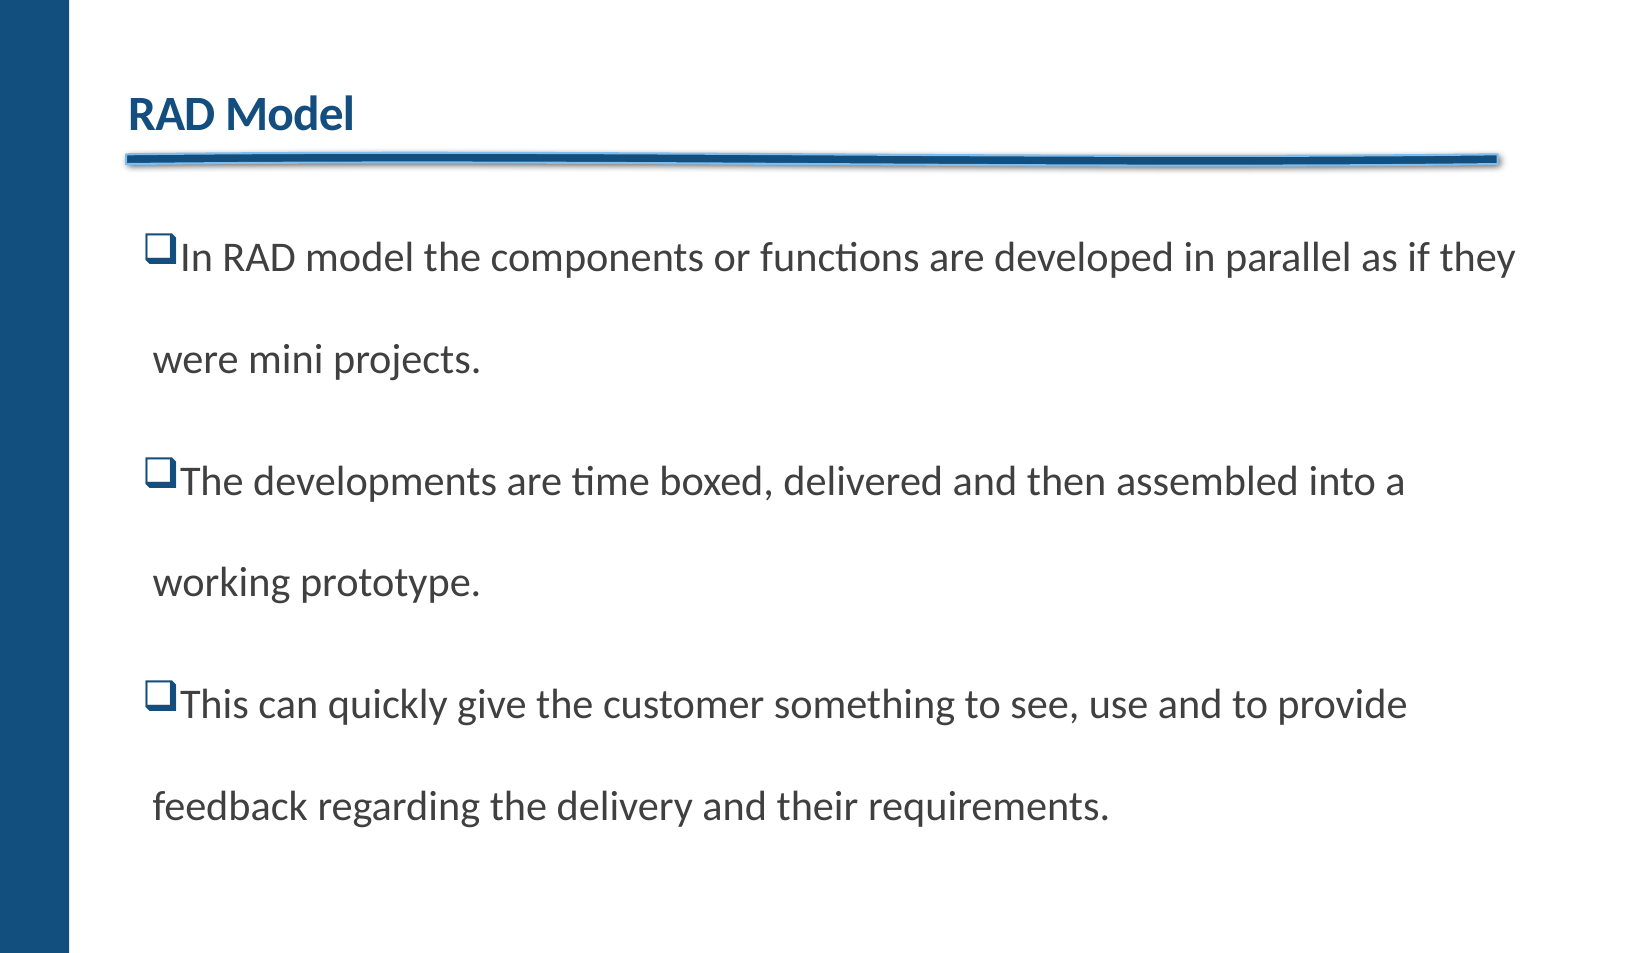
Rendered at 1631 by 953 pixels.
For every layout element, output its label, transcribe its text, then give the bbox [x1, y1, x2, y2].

title RAD Model [117, 51, 1229, 147]
list In RAD model the components or functions are developed in parallel as if they were mini projects. The developments are time boxed, delivered and then assembled into a working prototype. This can quickly give the customer something to see, use and to provide feedback regarding the delivery and their requirements. [142, 173, 1523, 854]
